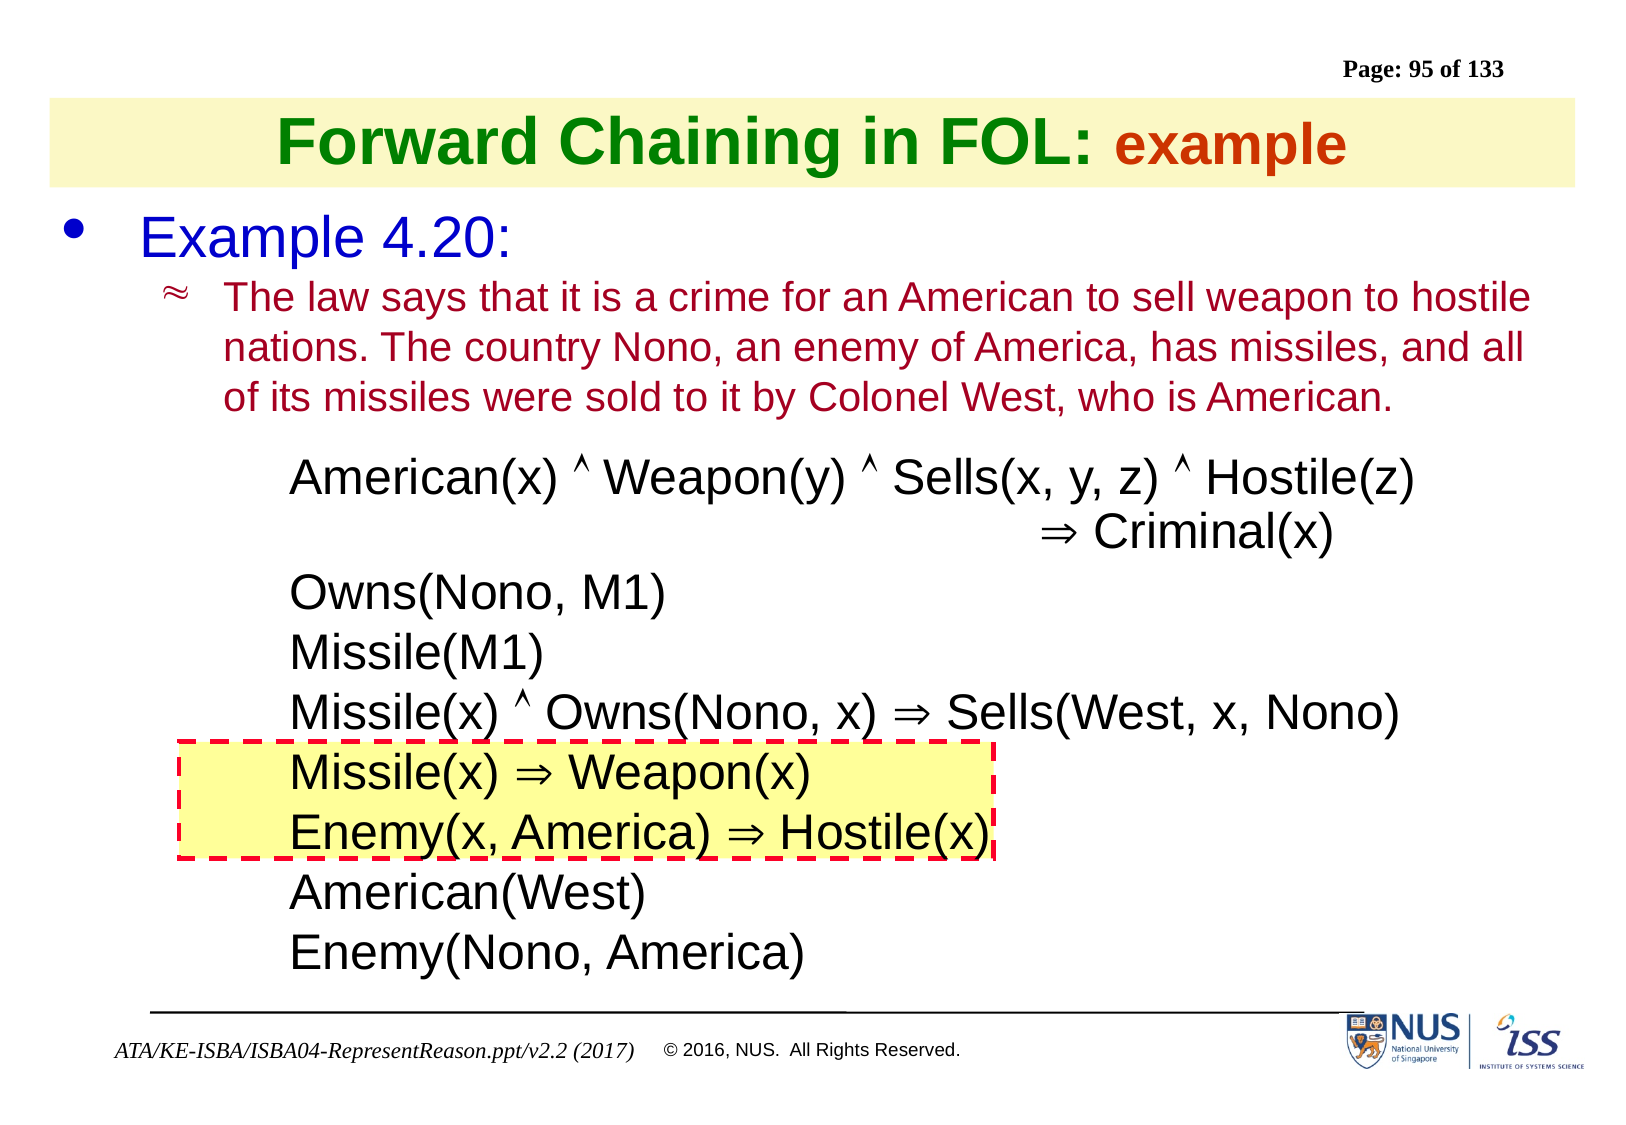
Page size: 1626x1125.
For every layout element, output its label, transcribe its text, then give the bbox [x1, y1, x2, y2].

picture [1339, 1013, 1585, 1069]
title Forward Chaining in FOL: example [49, 97, 1576, 188]
list Example 4.20: The law says that it is a crime for an American to sell weapon to hostile nations. The country Nono, an enemy of America, has missiles, and all of its missiles were sold to it by Colonel West, who is American. American(x)  Weapon(y)  Sells(x, y, z)  Hostile(z)  Criminal(x) Owns(Nono, M1) Missile(M1) Missile(x)  Owns(Nono, x)  Sells(West, x, Nono) Missile(x)  Weapon(x) Enemy(x, America)  Hostile(x) American(West) Enemy(Nono, America) [49, 199, 1576, 988]
